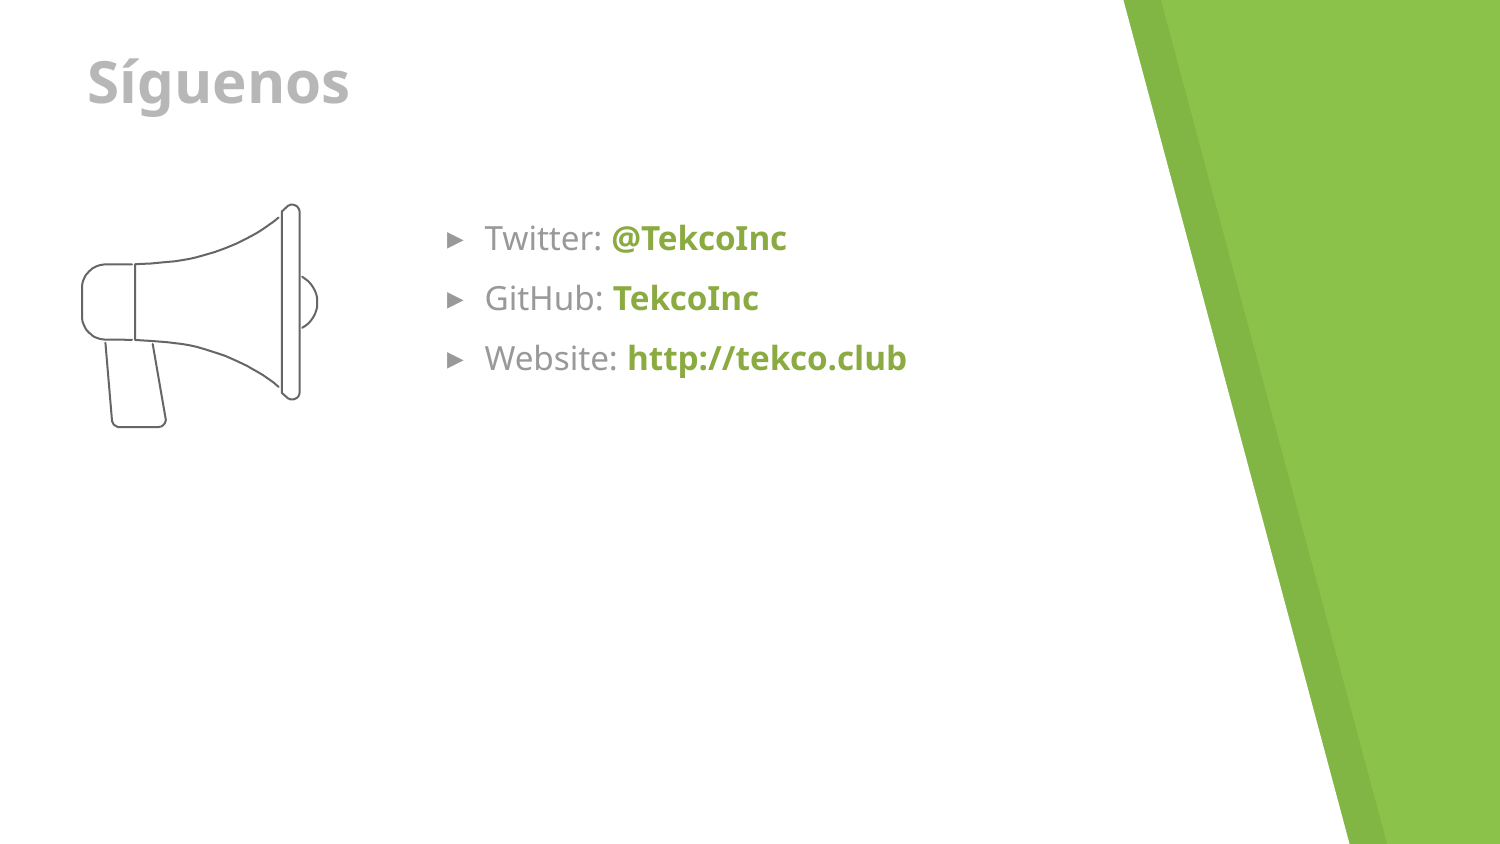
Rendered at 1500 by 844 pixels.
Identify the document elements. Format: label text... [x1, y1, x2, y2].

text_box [81, 204, 318, 428]
list Twitter: @TekcoInc GitHub: TekcoInc Website: http://tekco.club [394, 182, 1084, 443]
title Síguenos [72, 50, 947, 131]
